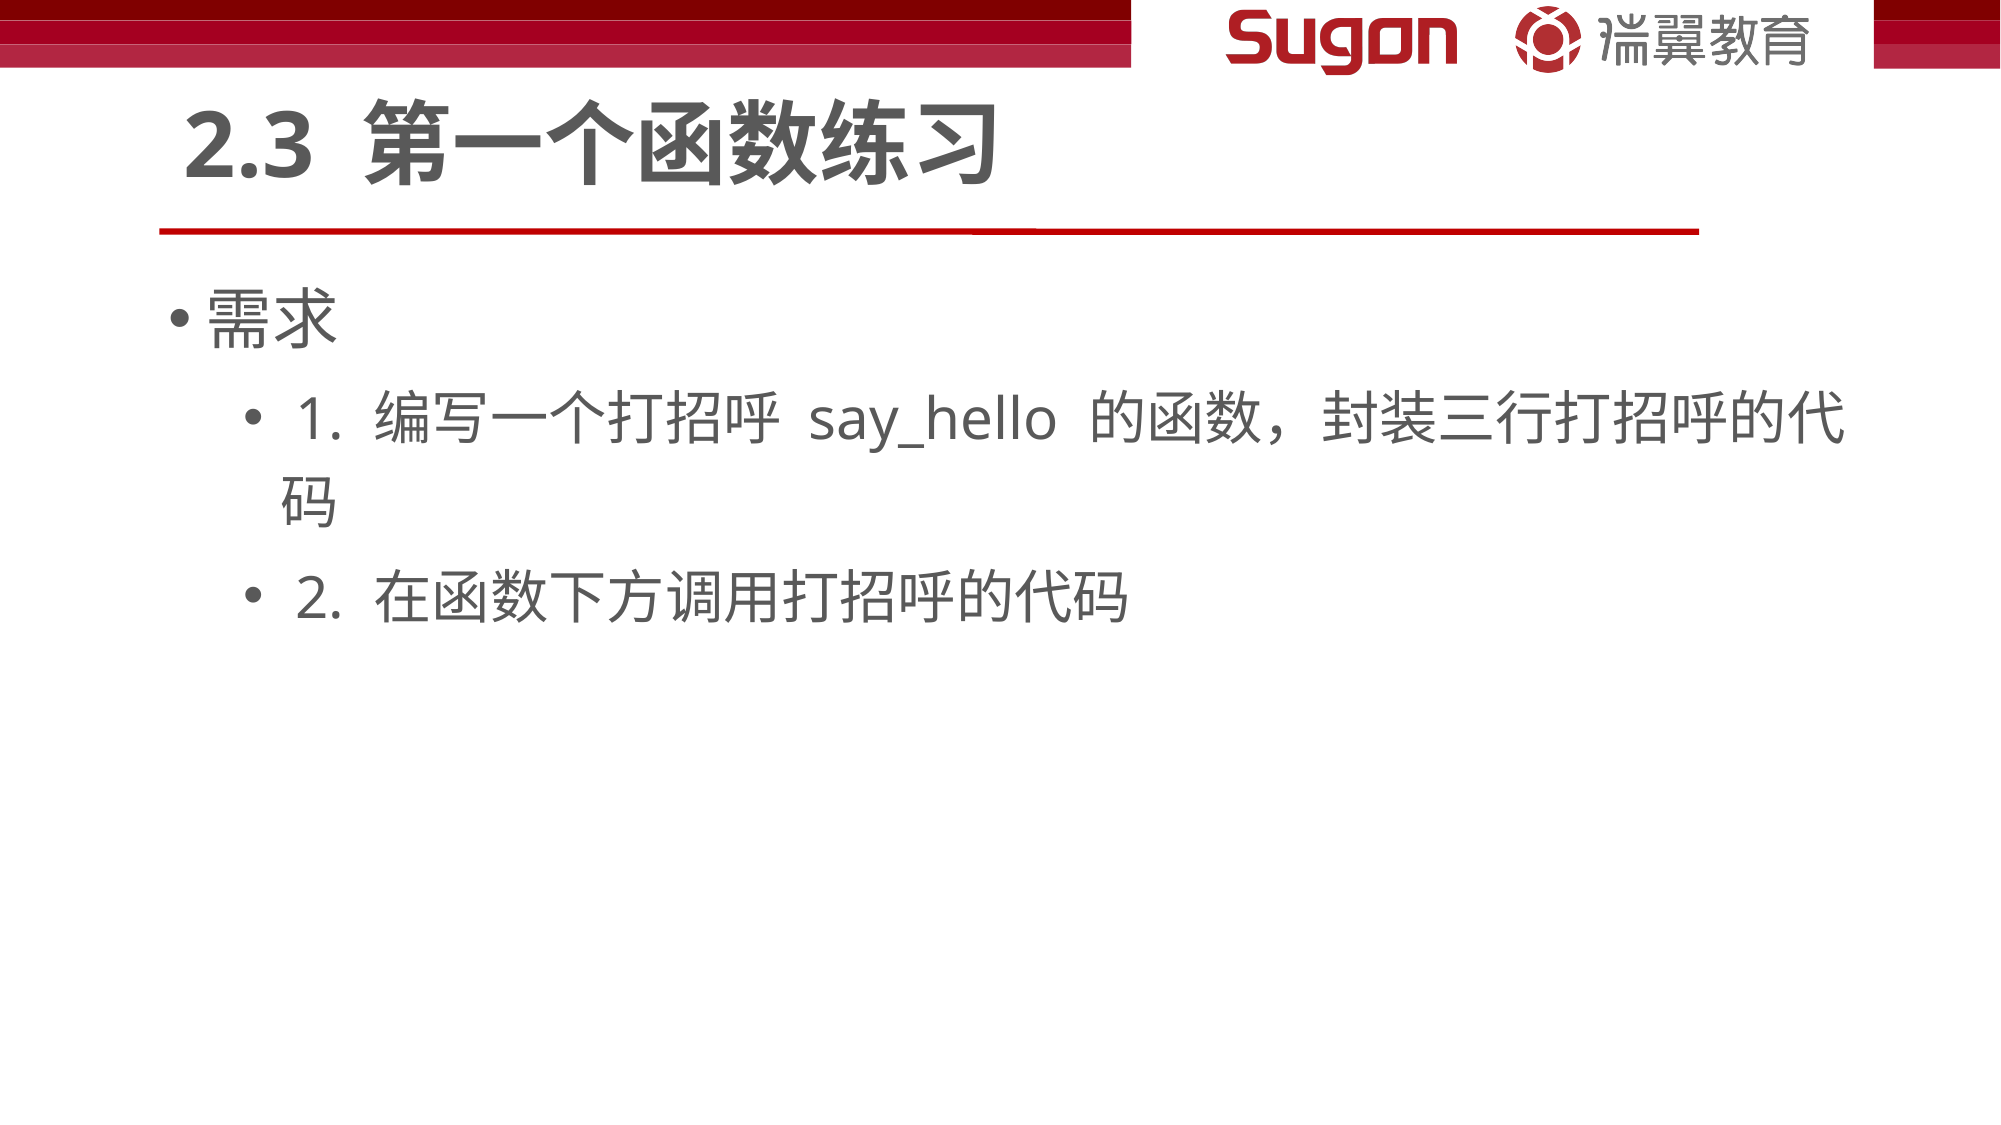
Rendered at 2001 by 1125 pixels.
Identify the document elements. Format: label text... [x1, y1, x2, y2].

list 需求 1. 编写一个打招呼 say_hello 的函数，封装三行打招呼的代码 2. 在函数下方调用打招呼的代码 [153, 253, 1879, 1028]
title 2.3 第一个函数练习 [169, 91, 1895, 214]
picture [1194, 0, 1484, 91]
picture [1515, 6, 1809, 73]
